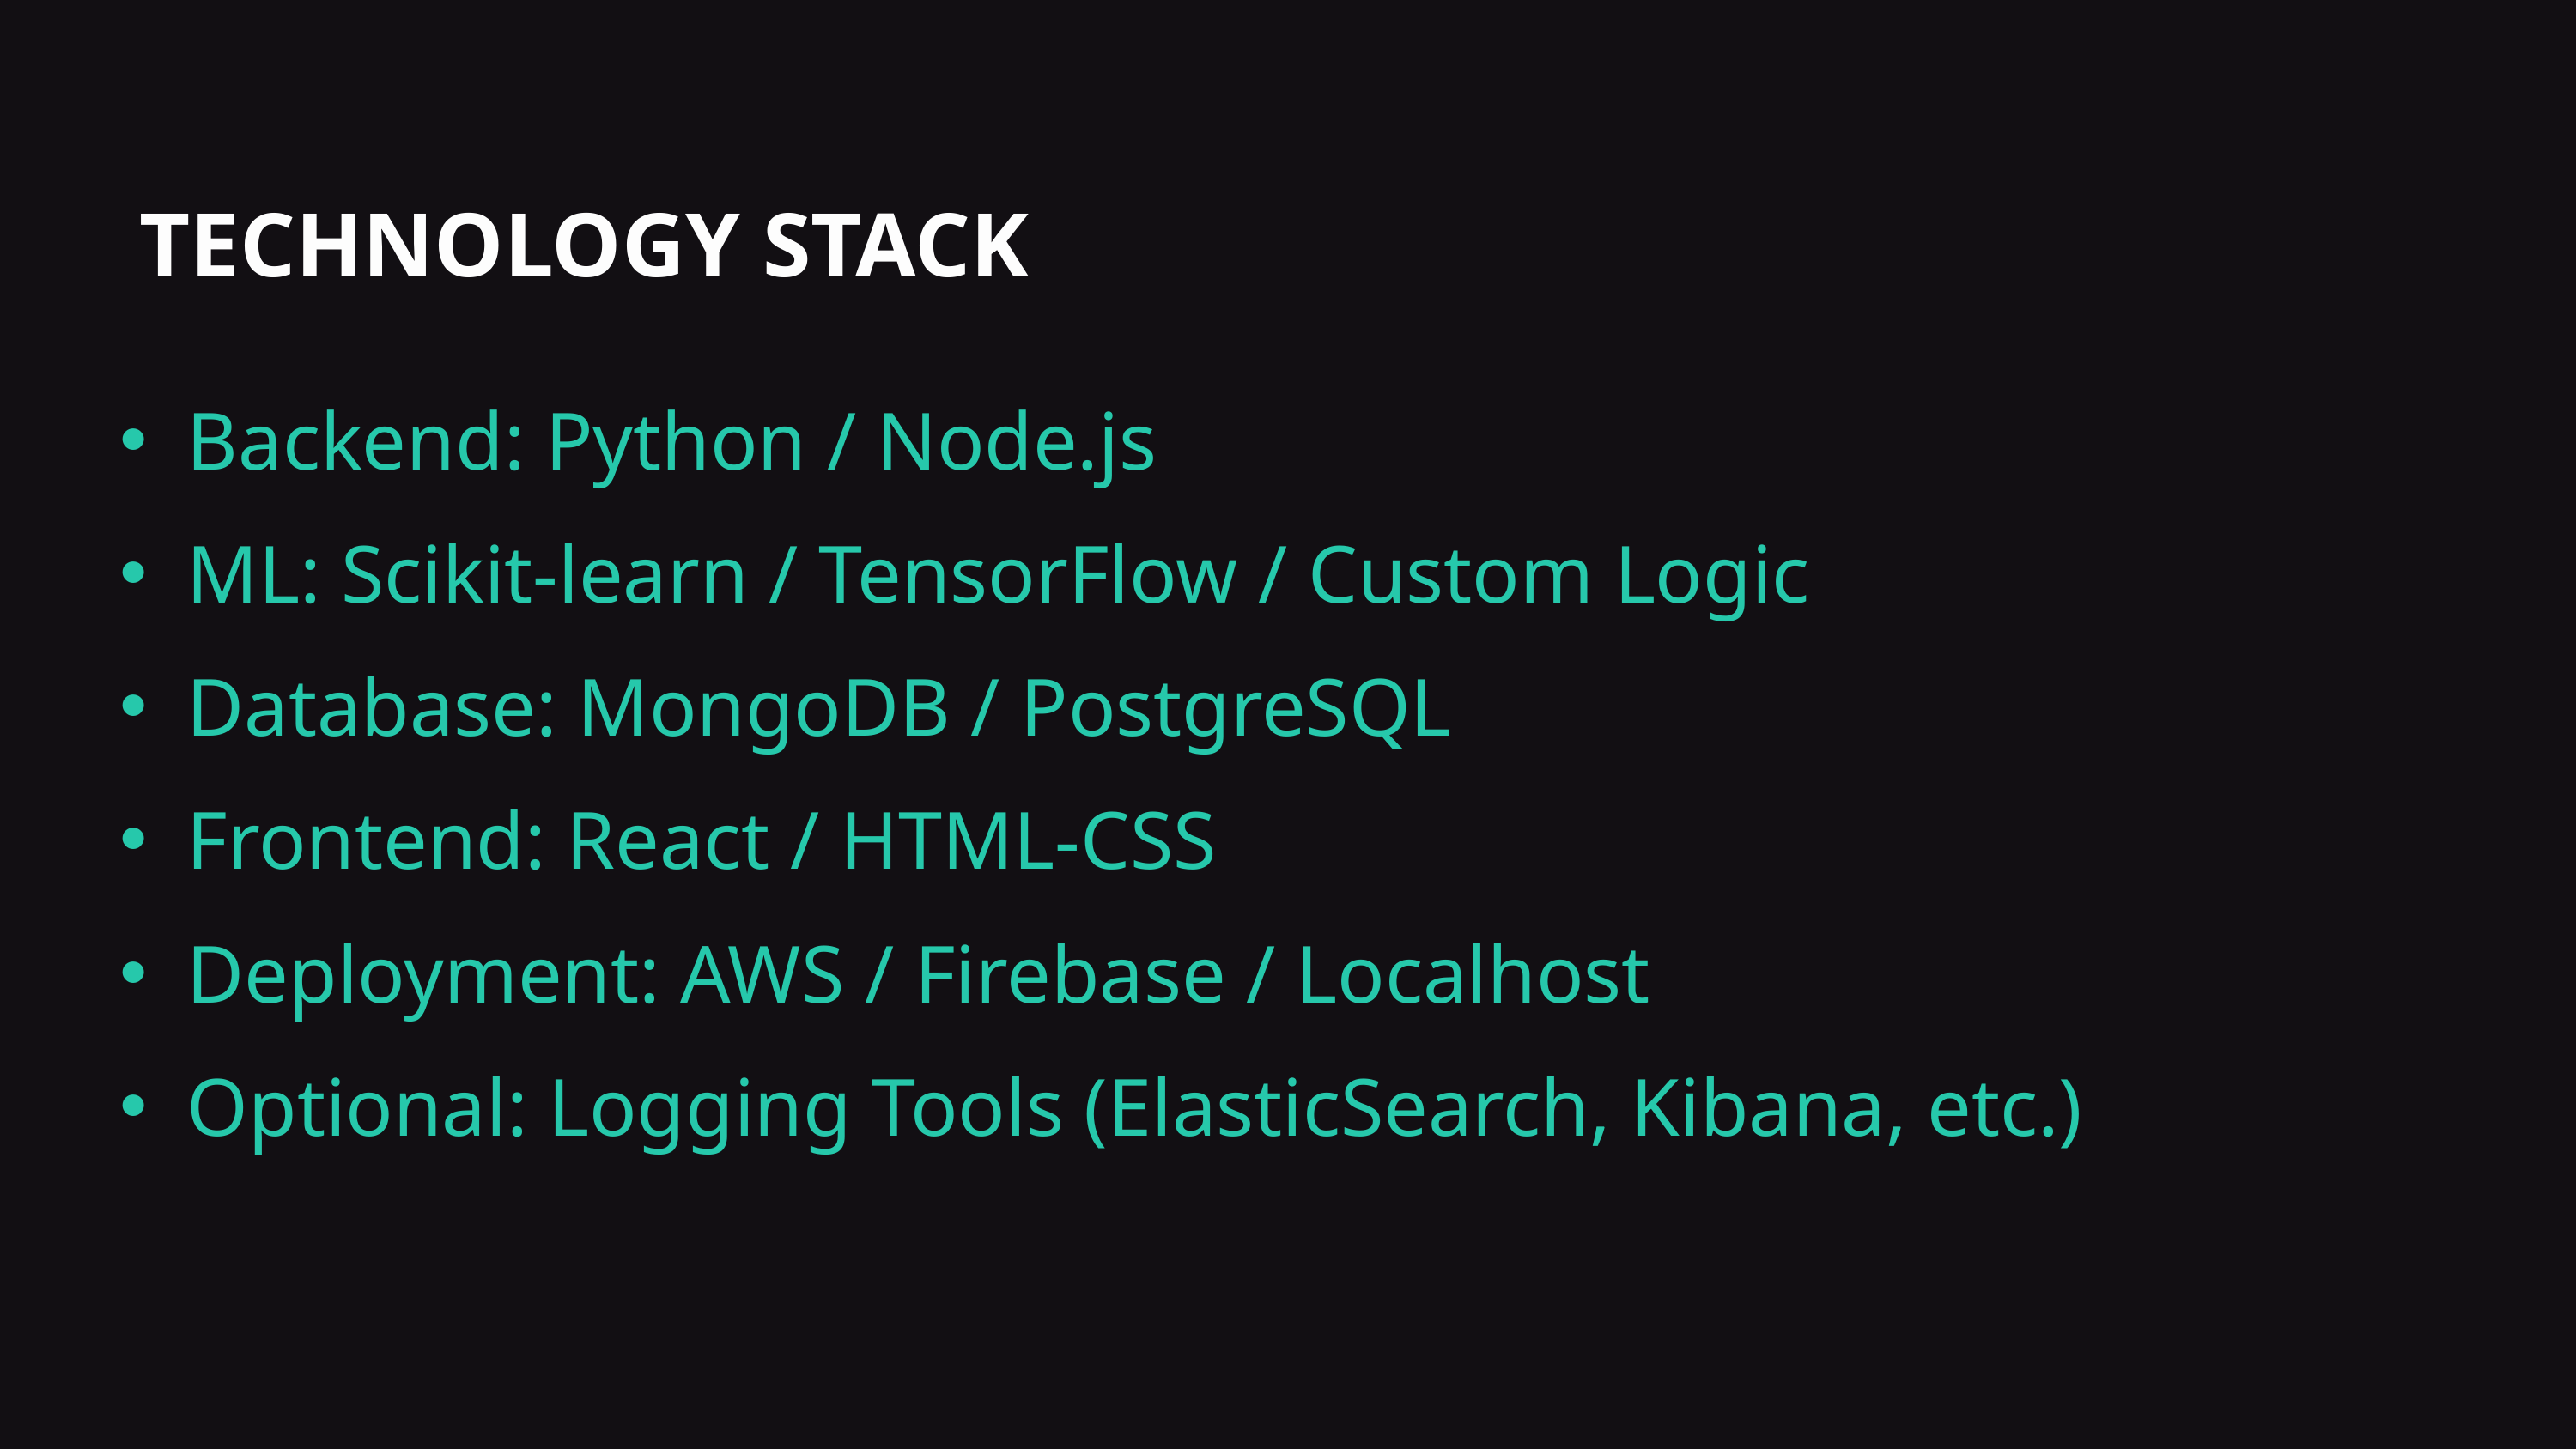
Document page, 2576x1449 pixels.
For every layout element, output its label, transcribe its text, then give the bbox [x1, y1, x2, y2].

text_box TECHNOLOGY STACK [139, 209, 2039, 295]
text_box Backend: Python / Node.js ML: Scikit-learn / TensorFlow / Custom Logic Database: MongoDB / PostgreSQL Frontend: React / HTML-CSS Deployment: AWS / Firebase / Localhost Optional: Logging Tools (ElasticSearch, Kibana, etc.) [52, 352, 2524, 1418]
